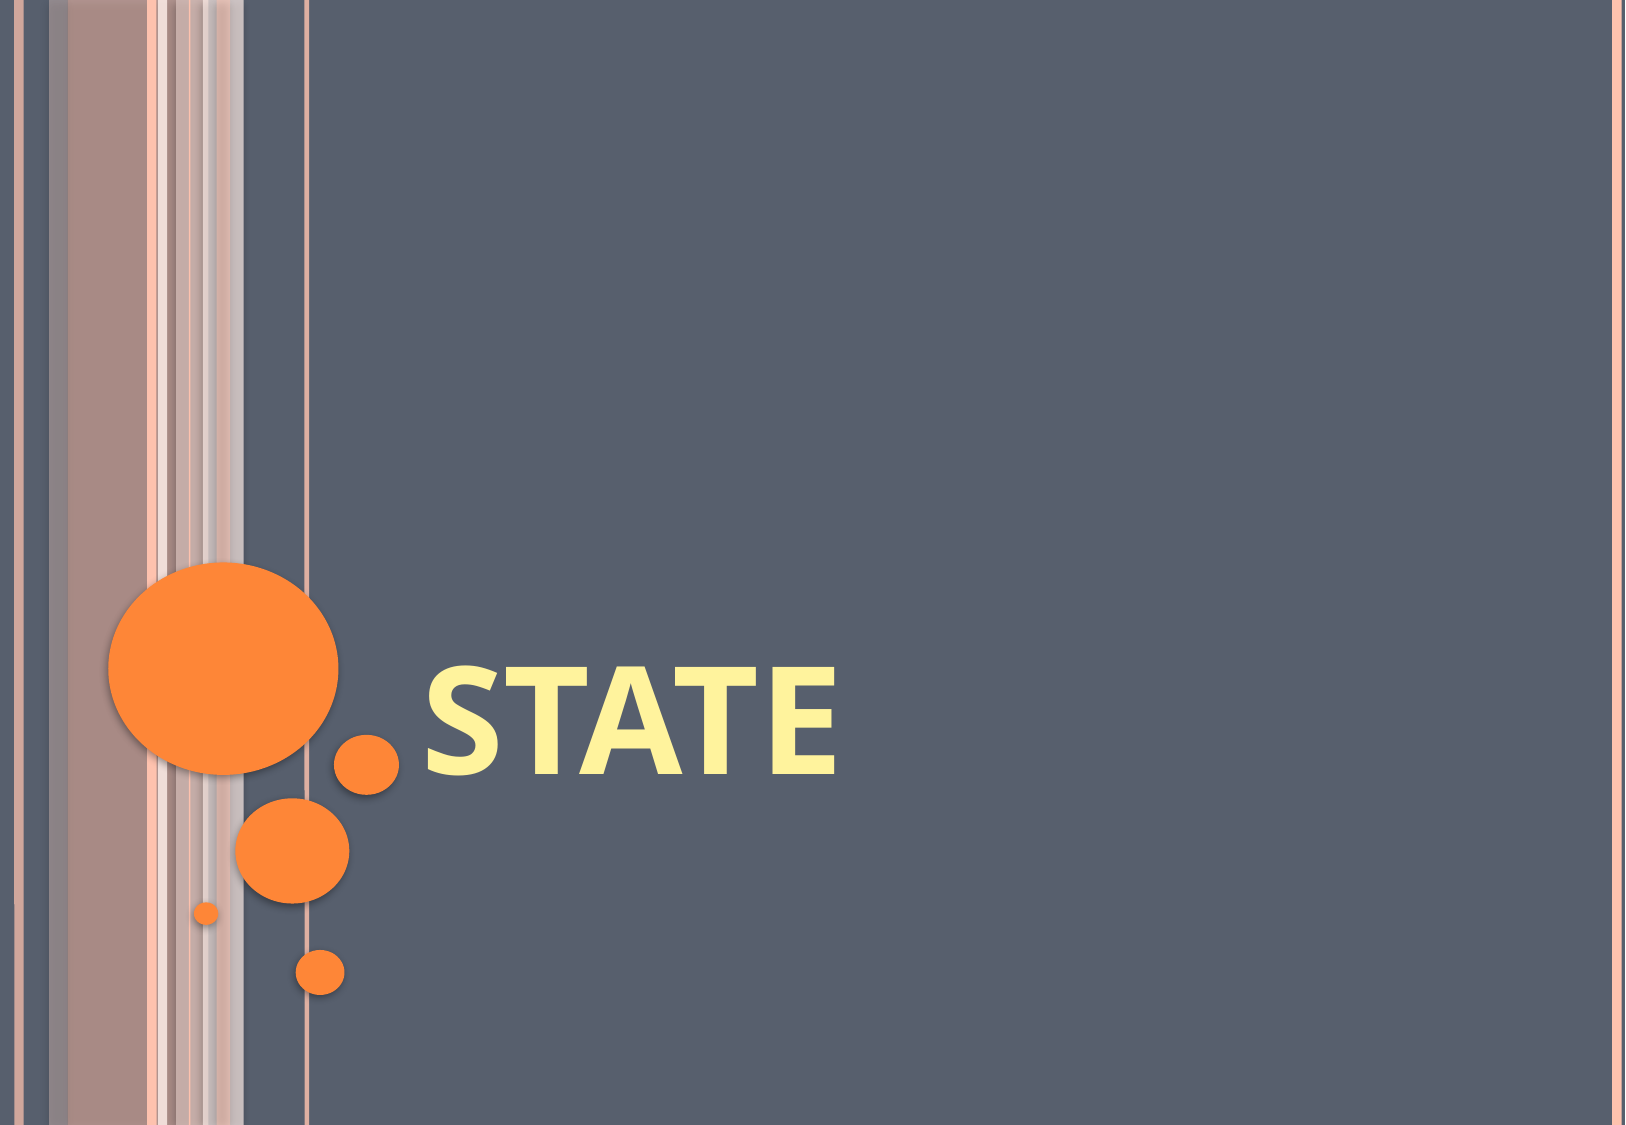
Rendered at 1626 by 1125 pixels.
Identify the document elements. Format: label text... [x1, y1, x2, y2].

title State [406, 474, 1551, 812]
